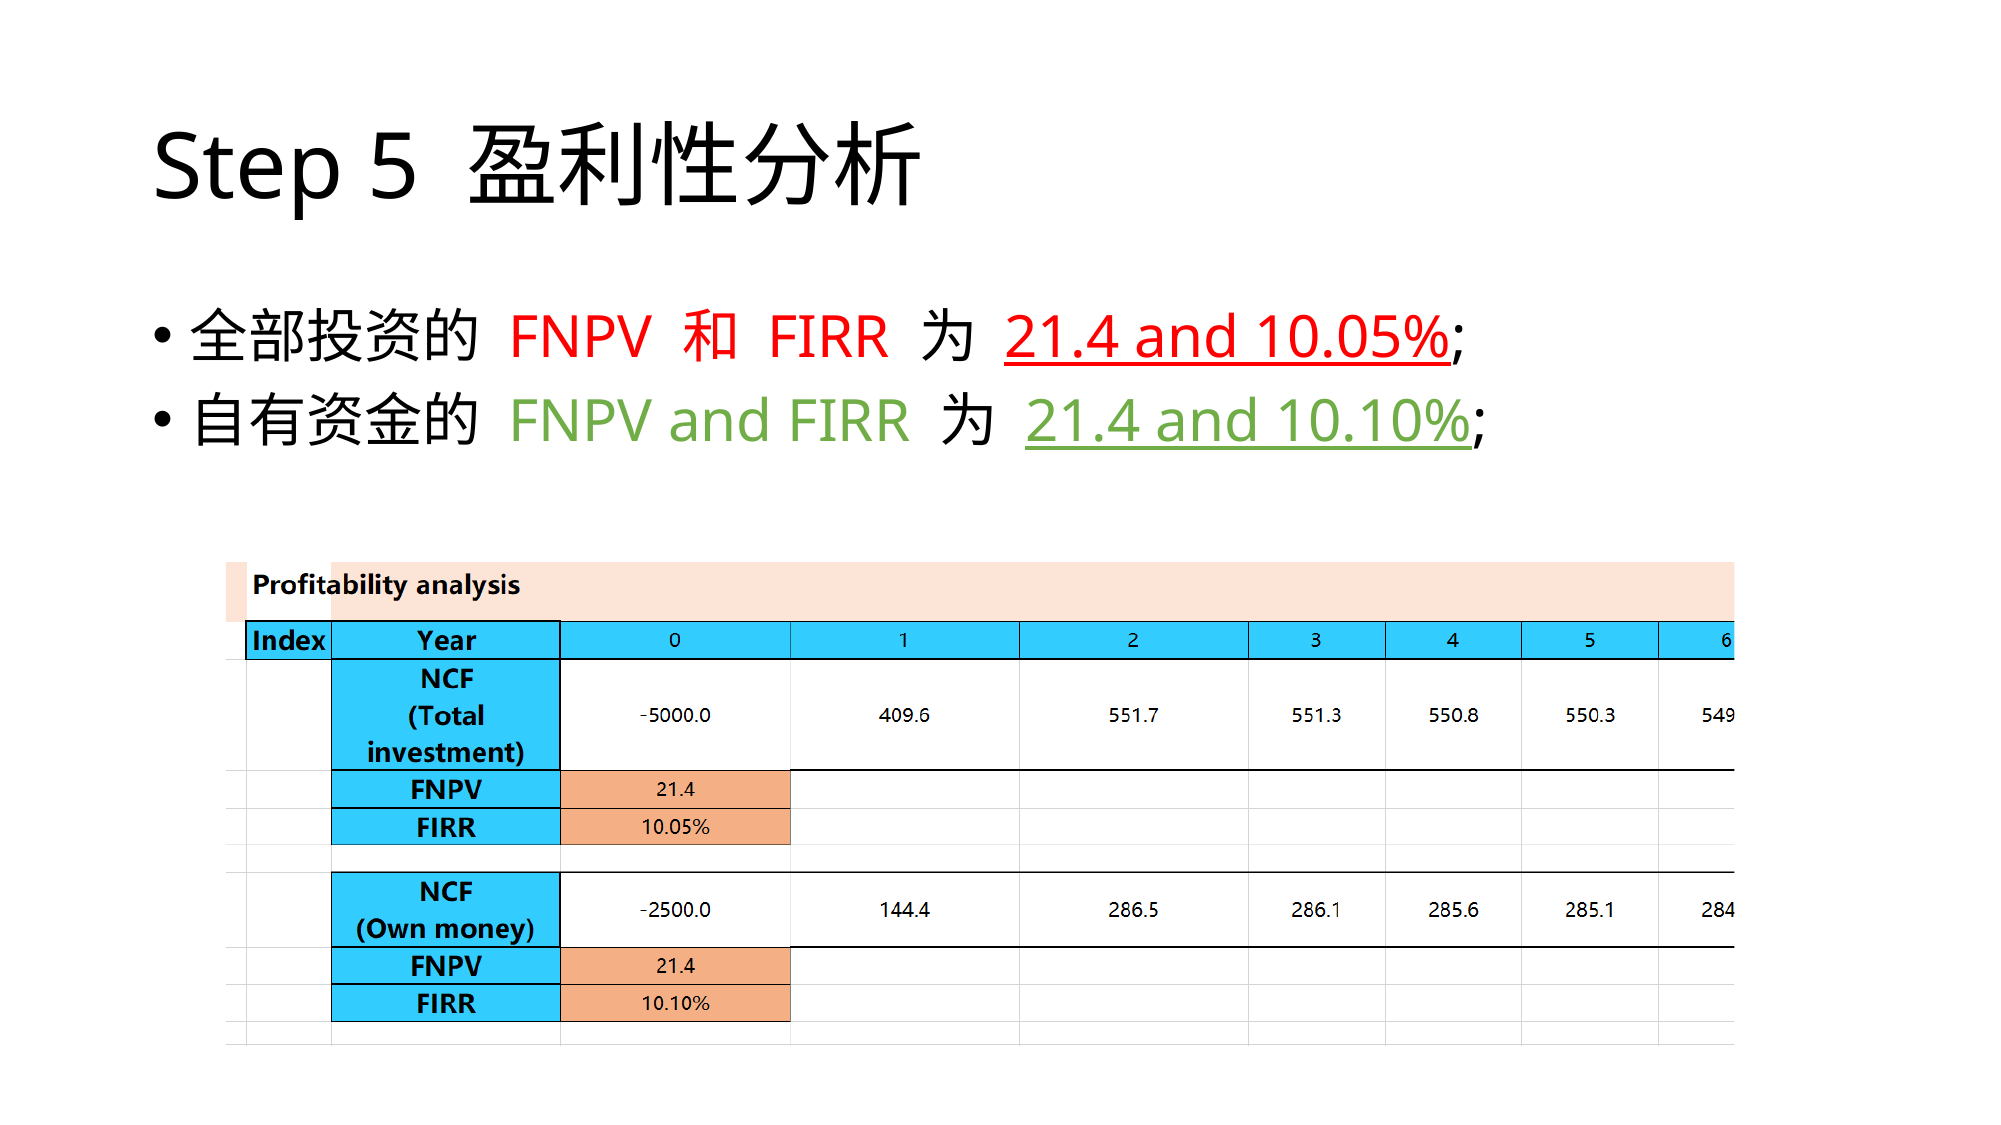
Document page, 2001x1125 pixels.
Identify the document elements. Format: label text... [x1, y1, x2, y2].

list 全部投资的 FNPV 和 FIRR 为 21.4 and 10.05%; 自有资金的 FNPV and FIRR 为 21.4 and 10.10%; [137, 299, 1863, 534]
picture [225, 562, 1735, 1046]
title Step 5 盈利性分析 [137, 59, 1863, 278]
